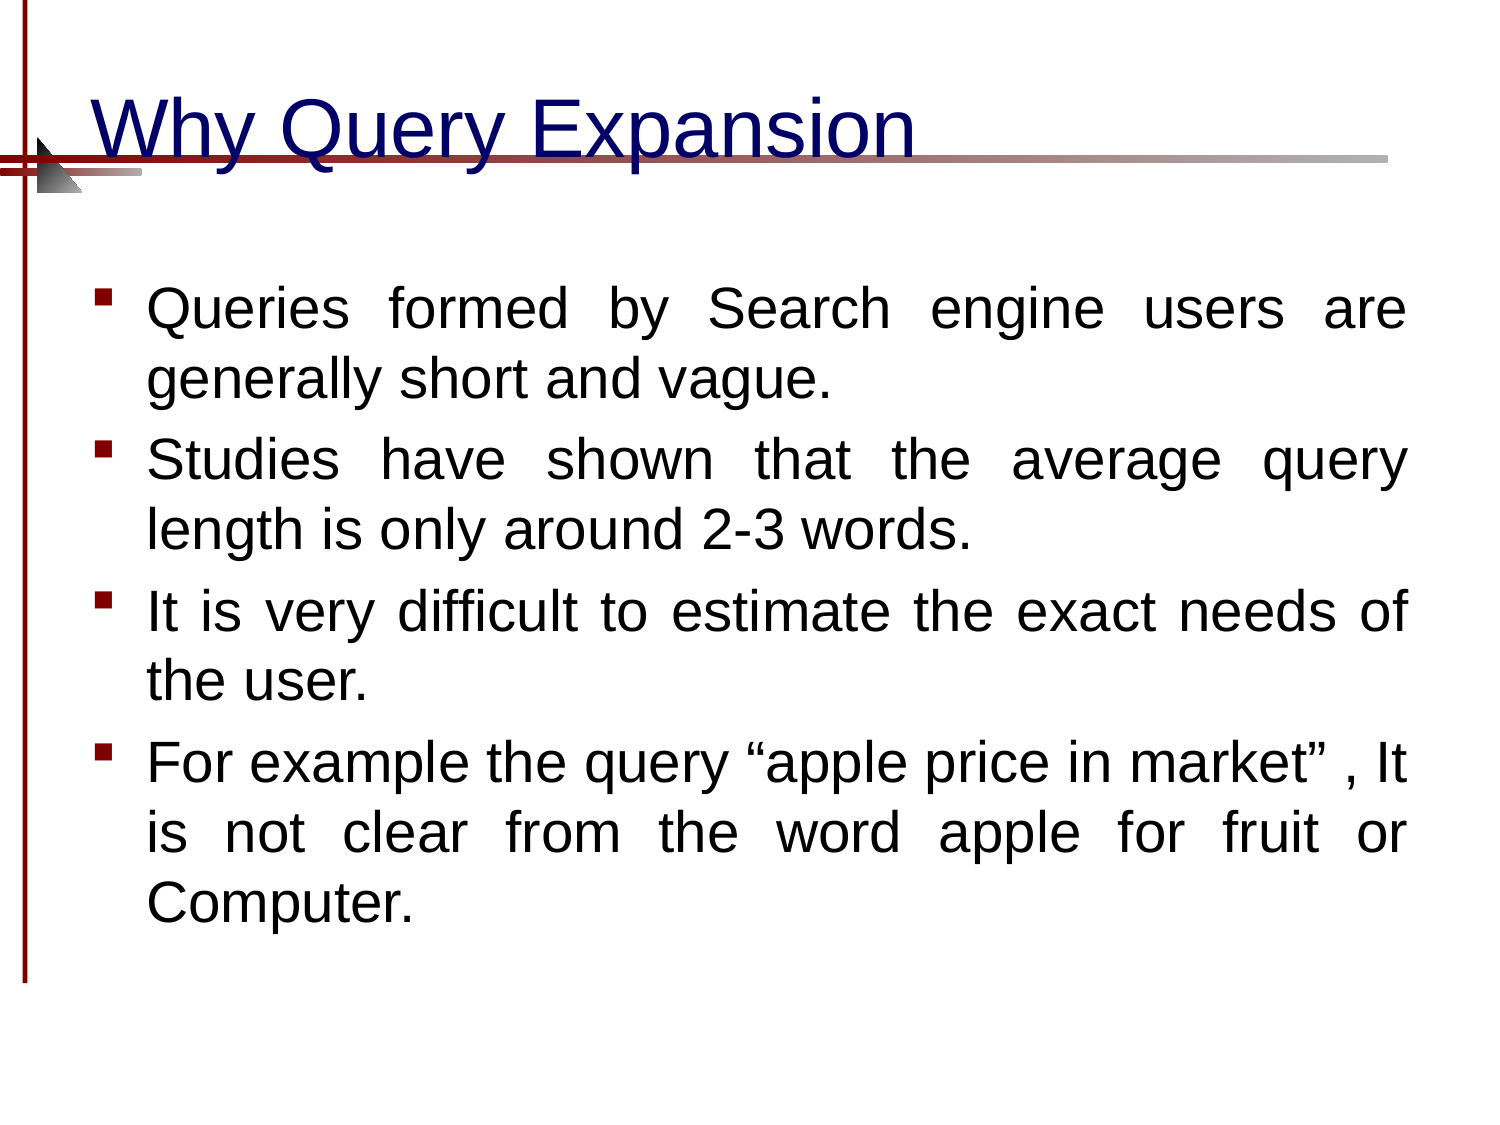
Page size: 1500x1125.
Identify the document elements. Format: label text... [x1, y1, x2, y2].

title Why Query Expansion [74, 44, 1426, 205]
list Queries formed by Search engine users are generally short and vague. Studies have shown that the average query length is only around 2-3 words. It is very difficult to estimate the exact needs of the user. For example the query “apple price in market” , It is not clear from the word apple for fruit or Computer. [74, 262, 1426, 1080]
